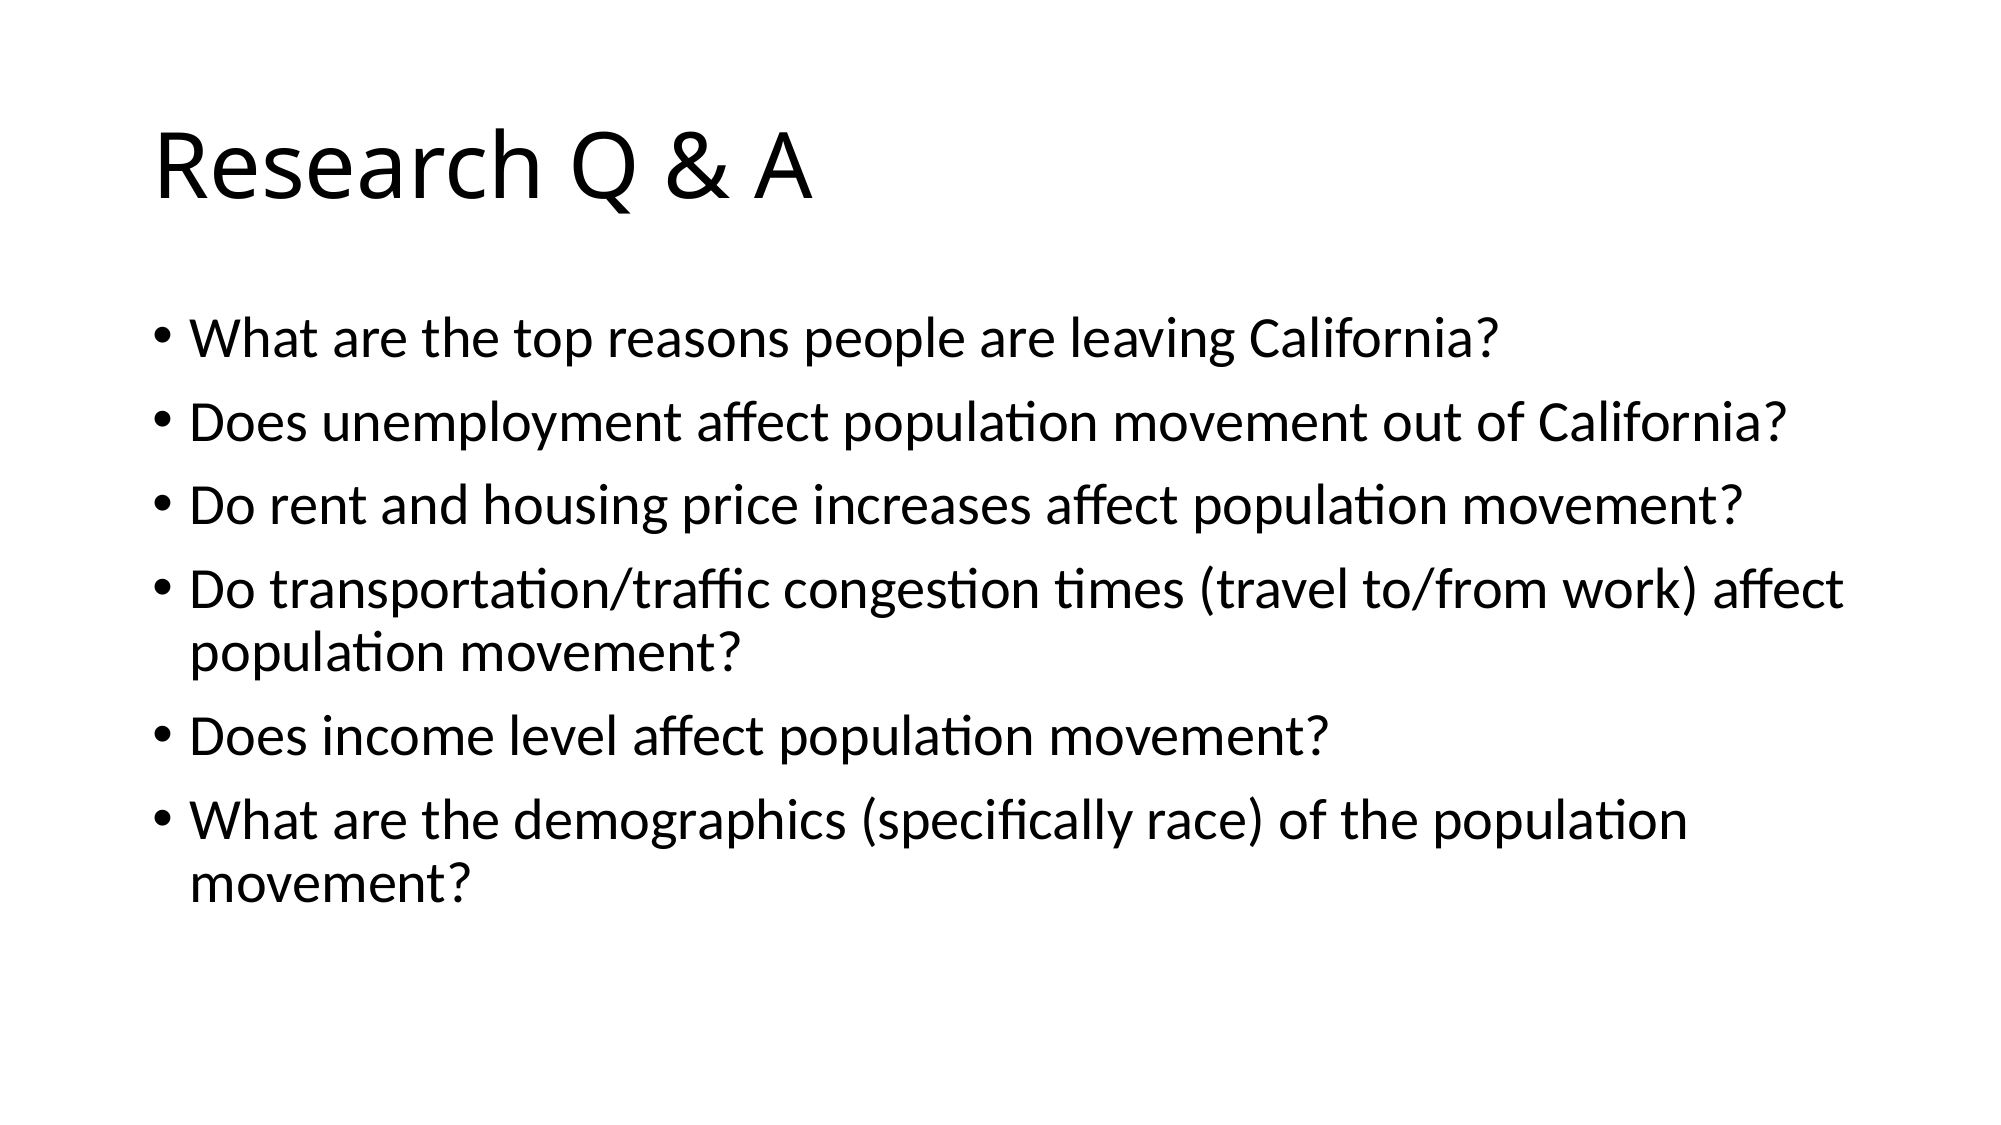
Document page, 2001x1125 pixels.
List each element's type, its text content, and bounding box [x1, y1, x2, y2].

list What are the top reasons people are leaving California? Does unemployment affect population movement out of California? Do rent and housing price increases affect population movement? Do transportation/traffic congestion times (travel to/from work) affect population movement? Does income level affect population movement? What are the demographics (specifically race) of the population movement? [137, 299, 1863, 1014]
title Research Q & A [137, 59, 1863, 278]
